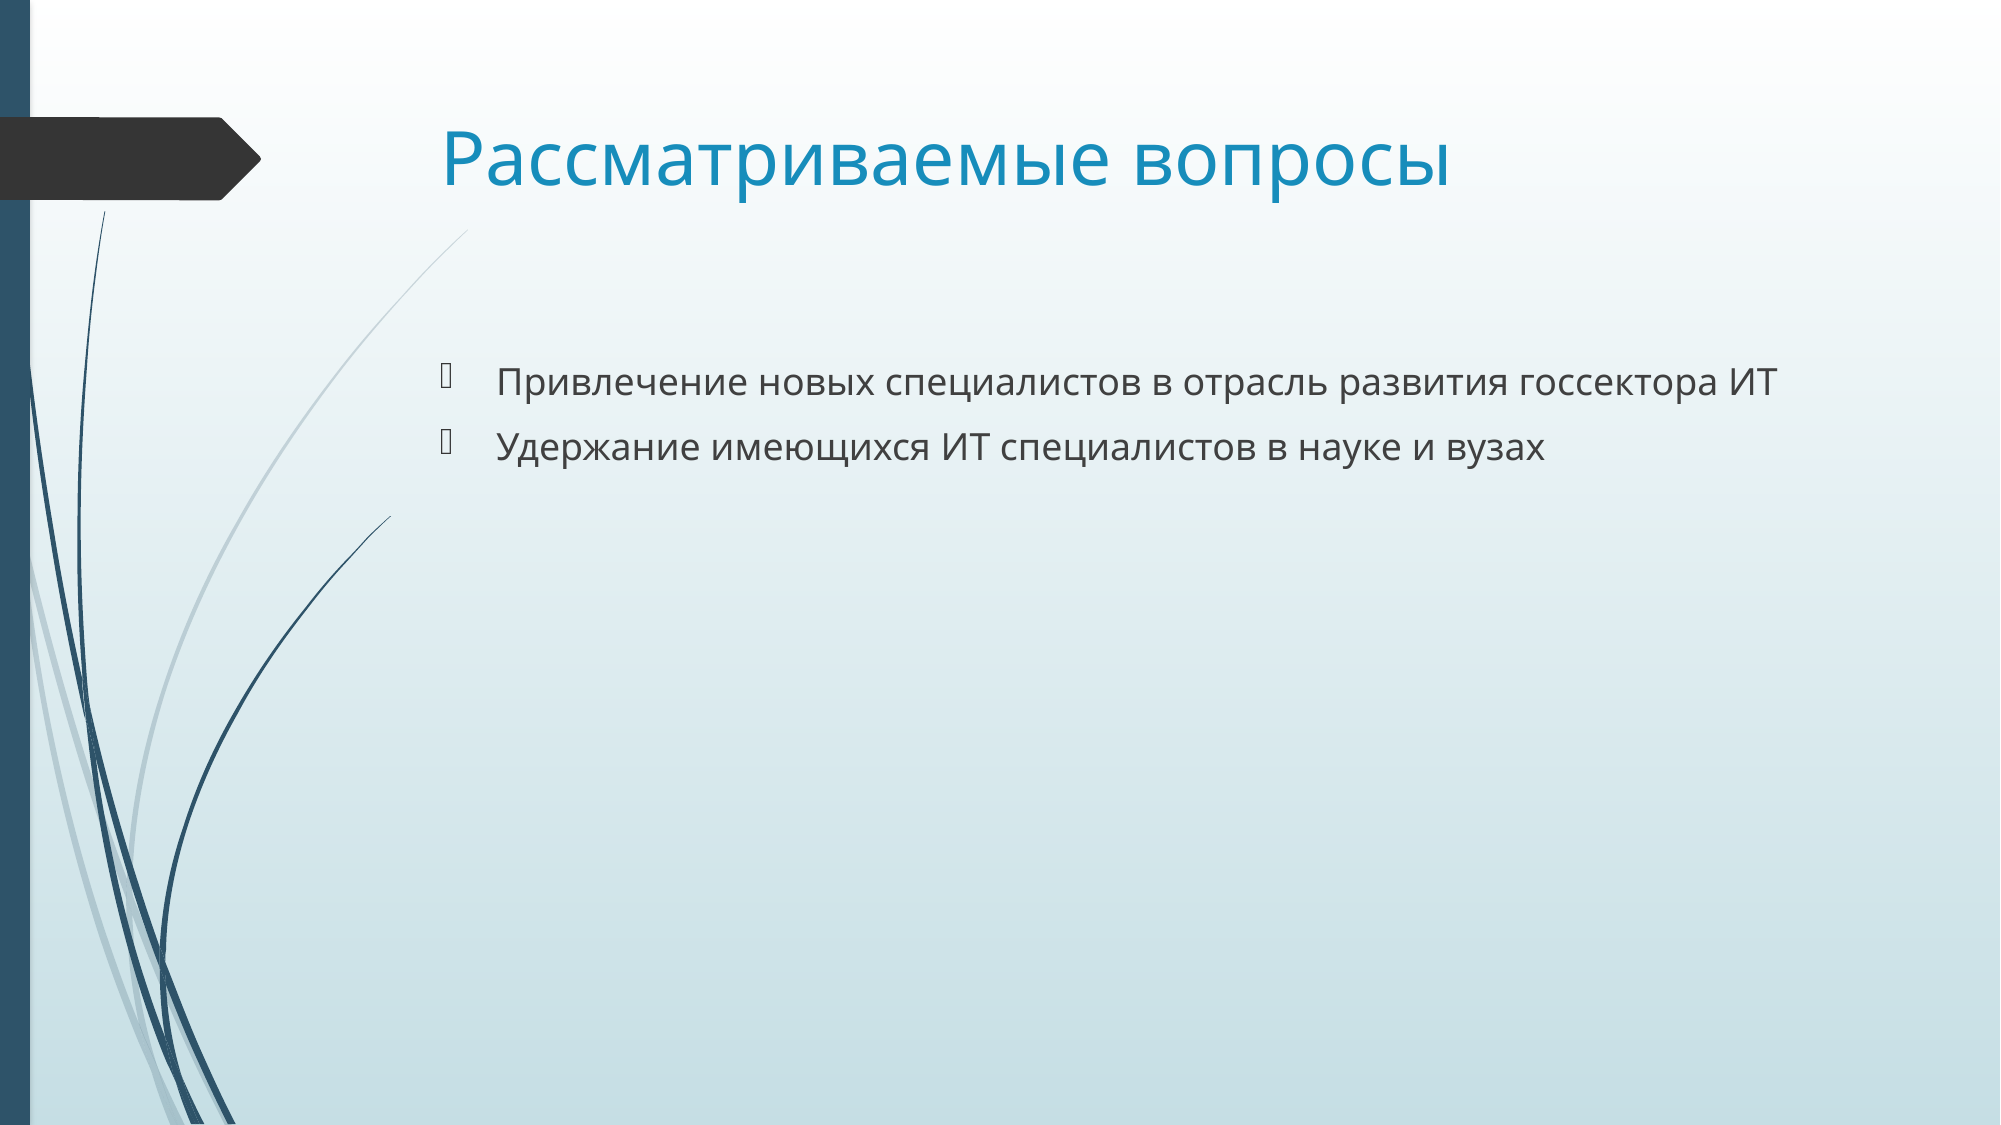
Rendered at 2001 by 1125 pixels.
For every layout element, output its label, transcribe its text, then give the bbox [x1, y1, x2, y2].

title Рассматриваемые вопросы [425, 102, 1888, 313]
list Привлечение новых специалистов в отрасль развития госсектора ИТ Удержание имеющихся ИТ специалистов в науке и вузах [424, 350, 1888, 970]
